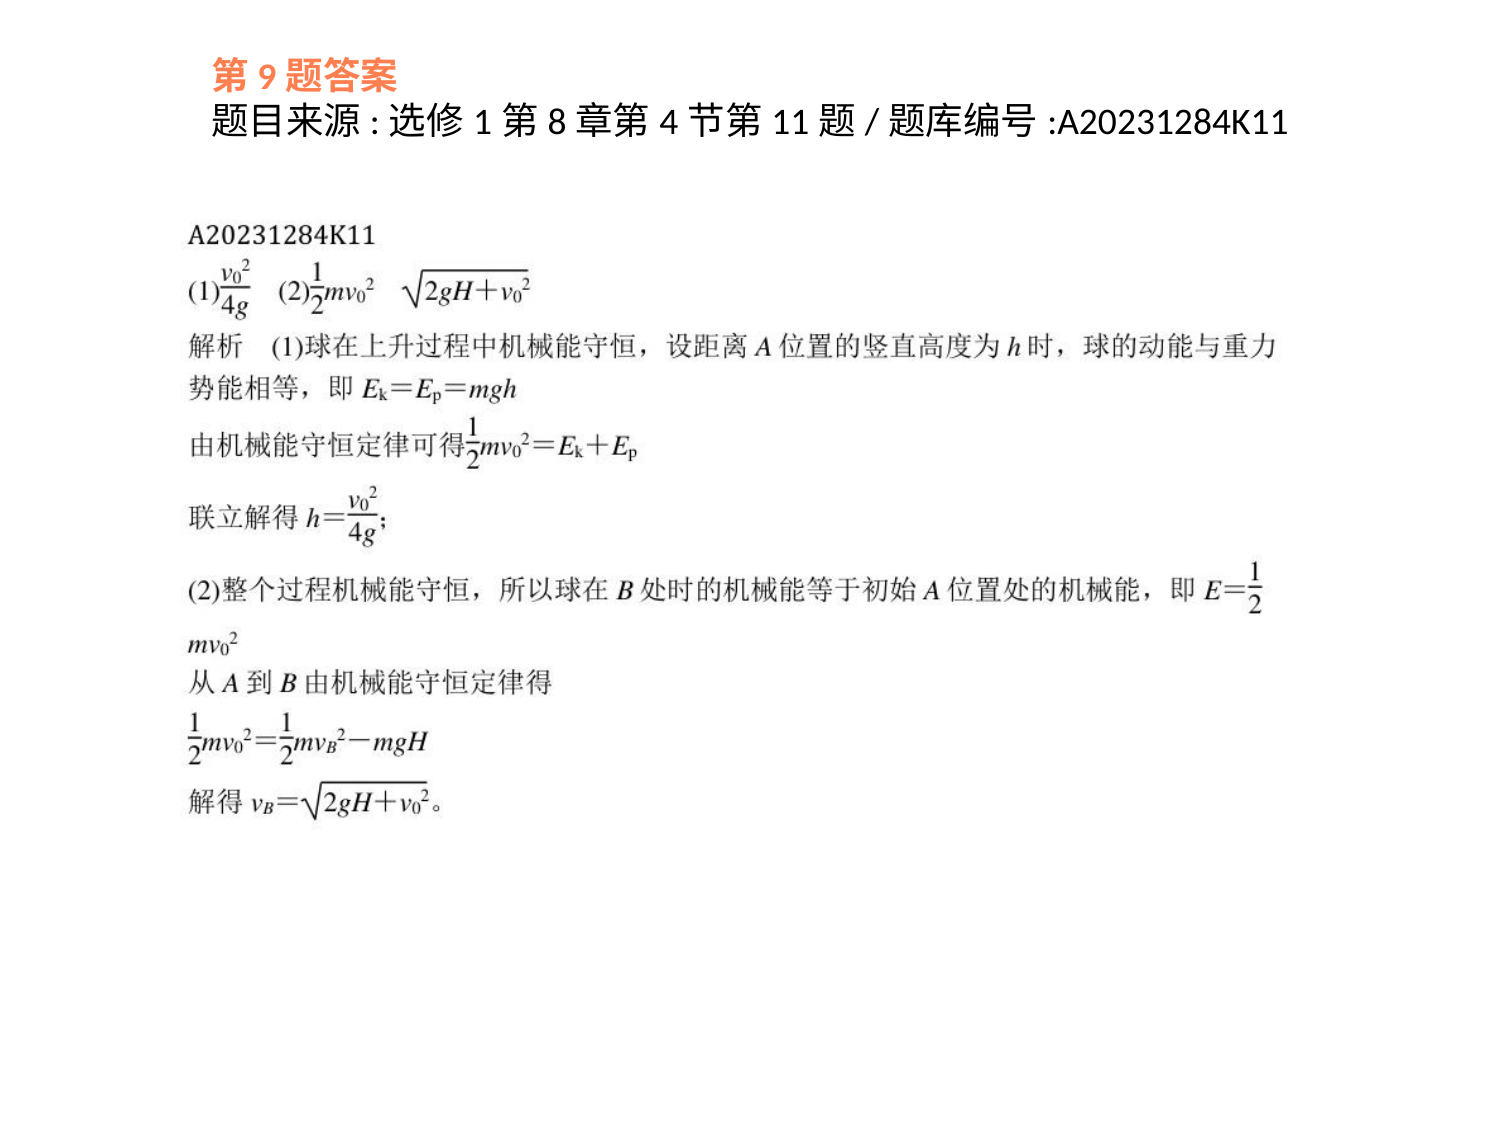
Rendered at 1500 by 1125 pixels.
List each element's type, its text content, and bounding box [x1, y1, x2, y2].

text_box 第9题答案 题目来源:选修1第8章第4节第11题/题库编号:A20231284K11 [196, 0, 1304, 148]
picture [149, 149, 1351, 1051]
